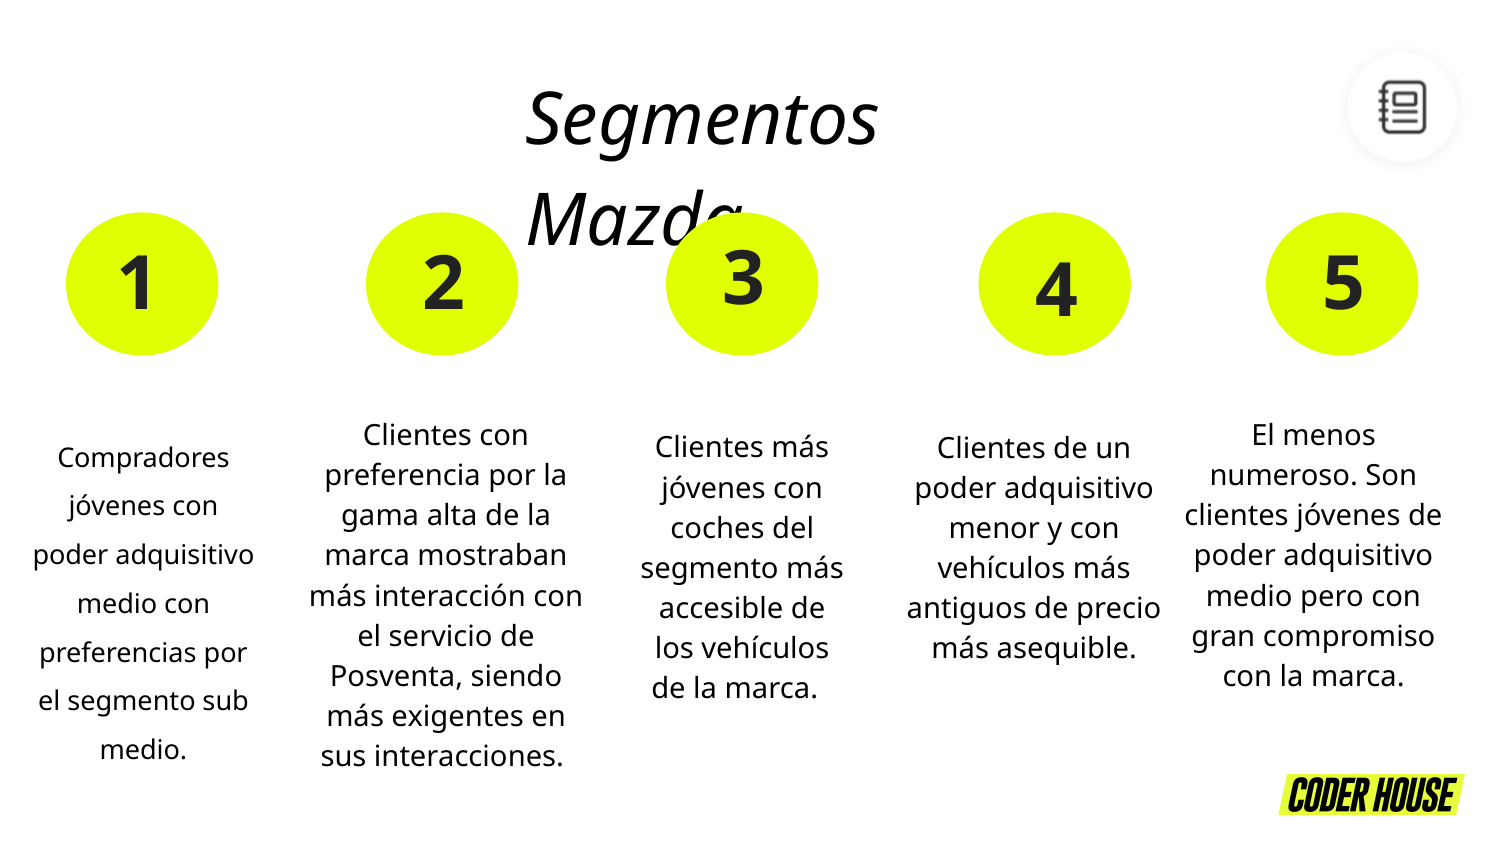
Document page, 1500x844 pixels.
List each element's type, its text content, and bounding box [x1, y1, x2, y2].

text_box Clientes con preferencia por la gama alta de la marca mostraban más interacción con el servicio de Posventa, siendo más exigentes en sus interacciones. [284, 396, 608, 828]
text_box [365, 220, 407, 348]
text_box Segmentos Mazda [510, 43, 1104, 159]
text_box [110, 212, 219, 356]
text_box 4 [1020, 225, 1090, 356]
text_box 3 [707, 214, 777, 345]
text_box [65, 223, 101, 345]
picture [1335, 40, 1469, 172]
text_box 2 [407, 219, 477, 349]
text_box 5 [1307, 219, 1377, 349]
text_box Clientes más jóvenes con coches del segmento más accesible de los vehículos de la marca. [621, 408, 864, 720]
text_box [1265, 220, 1307, 348]
text_box [1310, 349, 1374, 356]
text_box [1377, 220, 1419, 348]
text_box [1310, 212, 1375, 219]
text_box [665, 220, 819, 356]
text_box Clientes de un poder adquisitivo menor y con vehículos más antiguos de precio más asequible. [884, 408, 1169, 680]
text_box El menos numeroso. Son clientes jóvenes de poder adquisitivo medio pero con gran compromiso con la marca. [1169, 396, 1458, 708]
picture [1273, 767, 1469, 822]
text_box 1 [101, 219, 171, 349]
text_box Compradores jóvenes con poder adquisitivo medio con preferencias por el segmento sub medio. [15, 408, 271, 780]
text_box [978, 212, 1131, 348]
text_box [410, 349, 474, 356]
text_box [410, 212, 475, 219]
text_box [477, 220, 519, 348]
